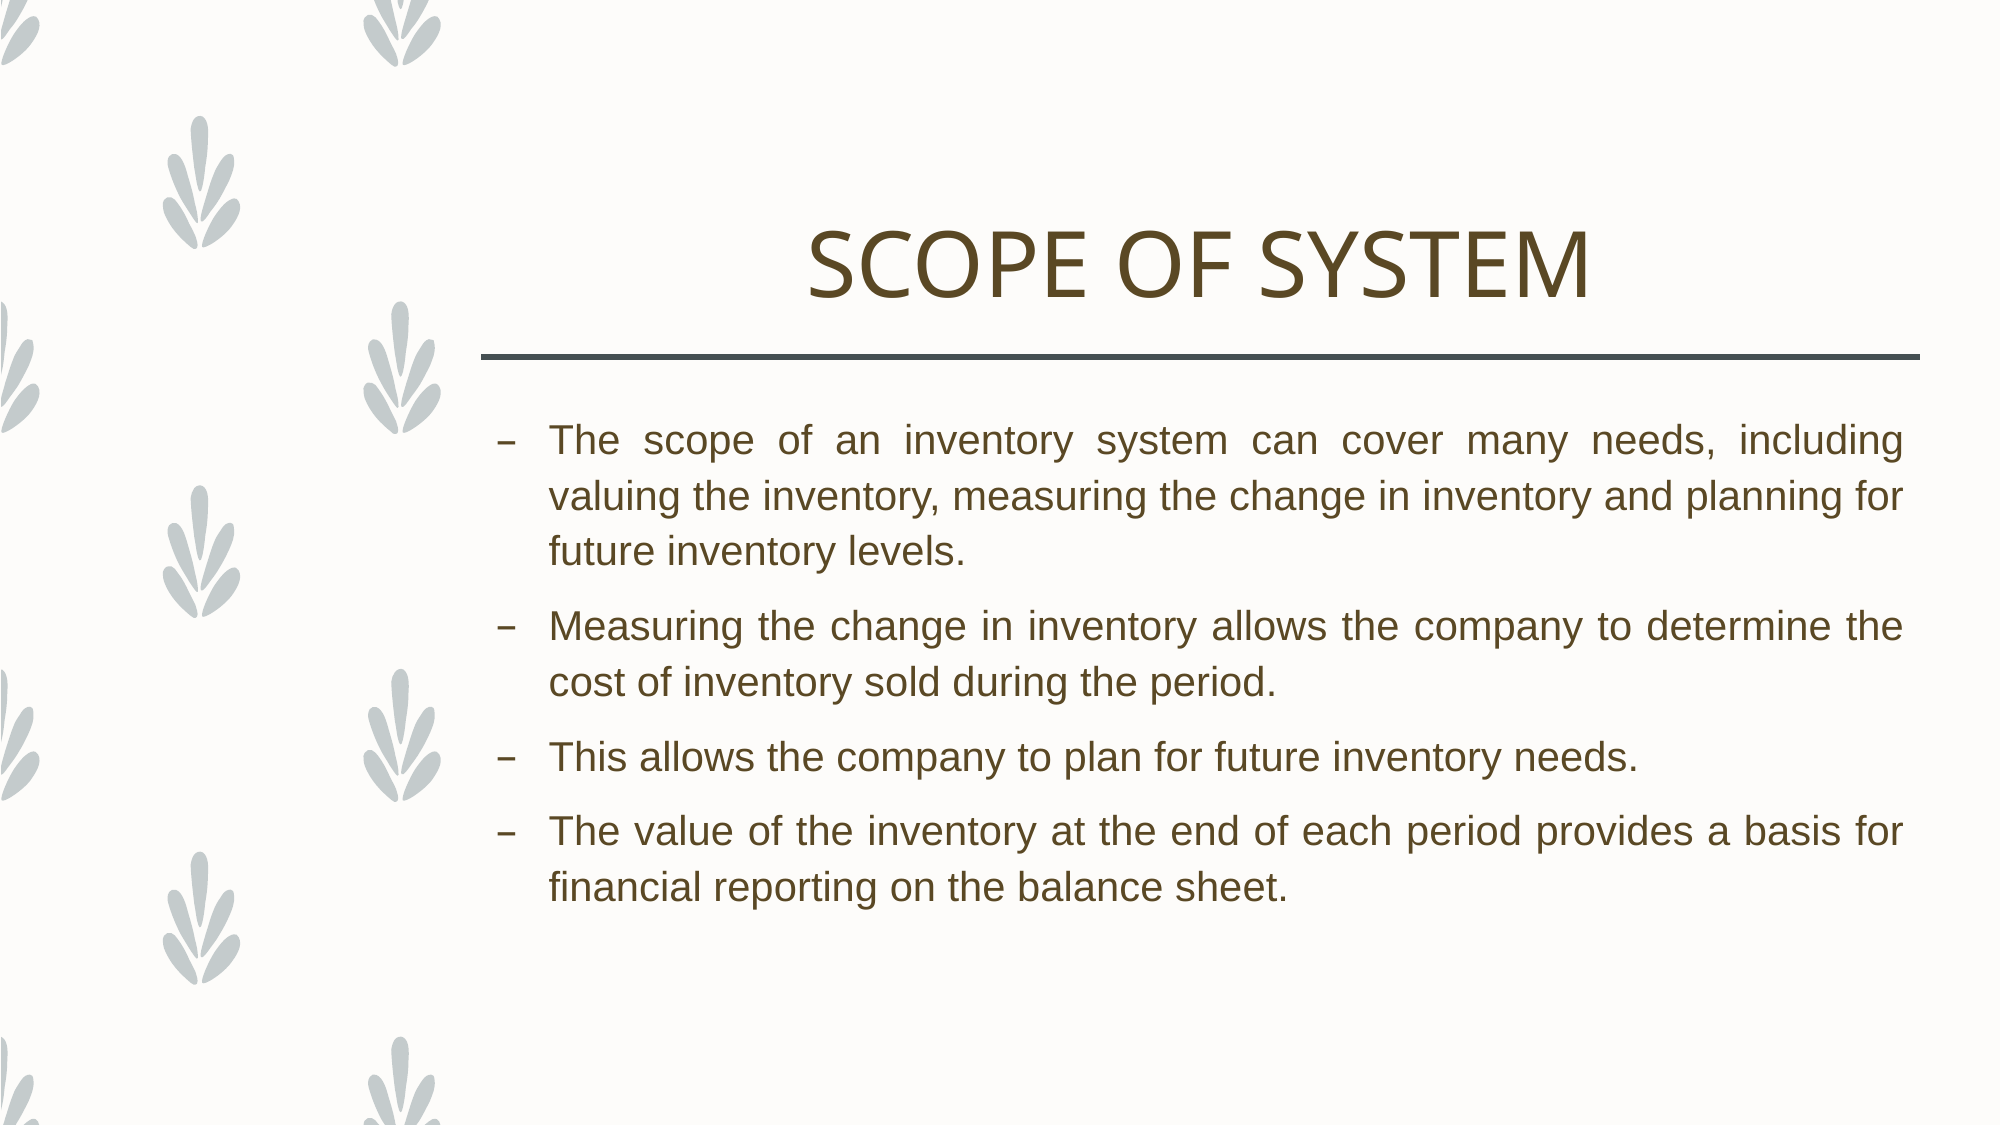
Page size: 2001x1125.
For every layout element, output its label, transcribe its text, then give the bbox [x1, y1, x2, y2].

title SCOPE OF SYSTEM [470, 203, 1931, 368]
list The scope of an inventory system can cover many needs, including valuing the inventory, measuring the change in inventory and planning for future inventory levels. Measuring the change in inventory allows the company to determine the cost of inventory sold during the period. This allows the company to plan for future inventory needs. The value of the inventory at the end of each period provides a basis for financial reporting on the balance sheet. [481, 399, 1920, 999]
